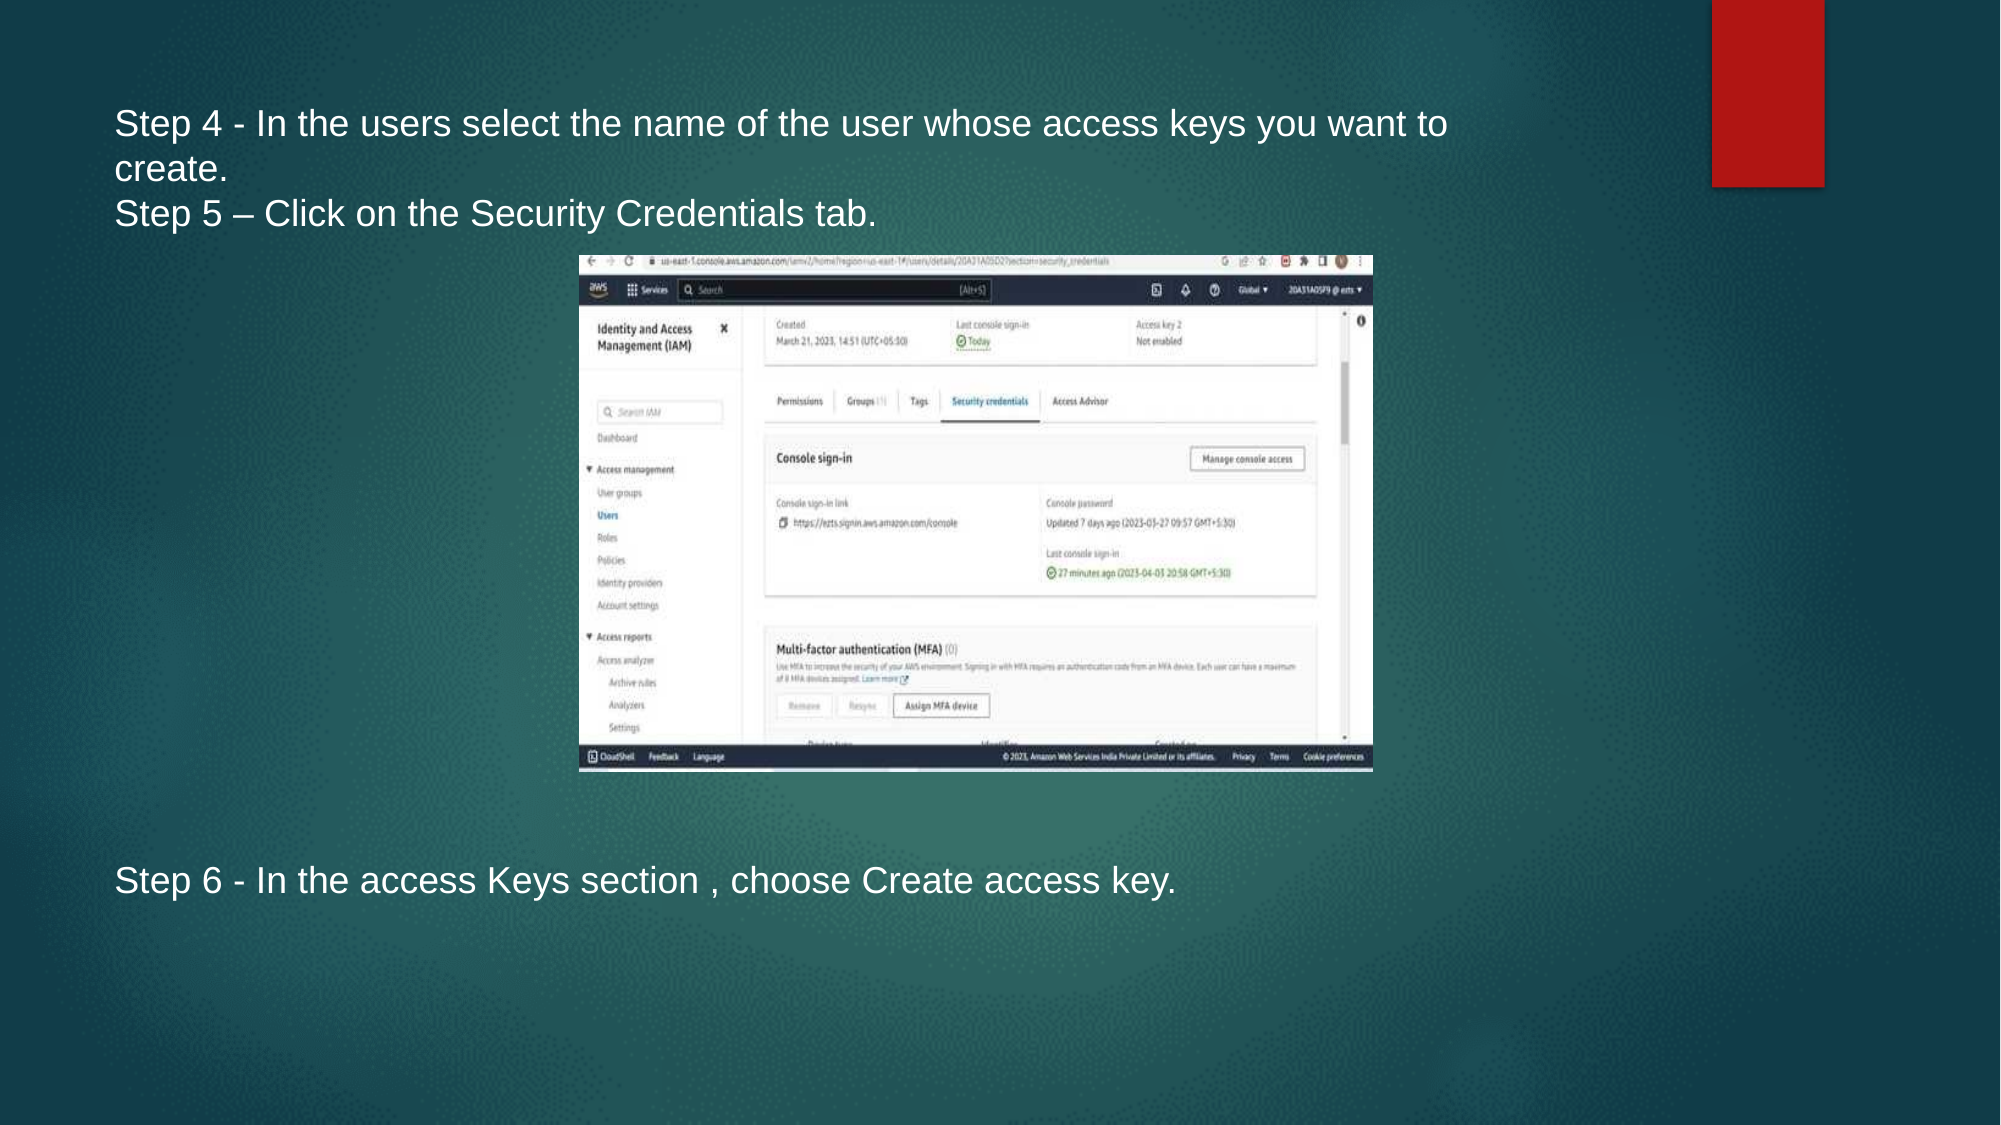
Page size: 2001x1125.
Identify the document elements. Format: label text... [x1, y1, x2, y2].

picture [0, 0, 2001, 1125]
text_box Step 4 - In the users select the name of the user whose access keys you want to create. Step 5 – Click on the Security Credentials tab. [99, 91, 1575, 282]
text_box Step 6 - In the access Keys section , choose Create access key. [99, 848, 1764, 909]
